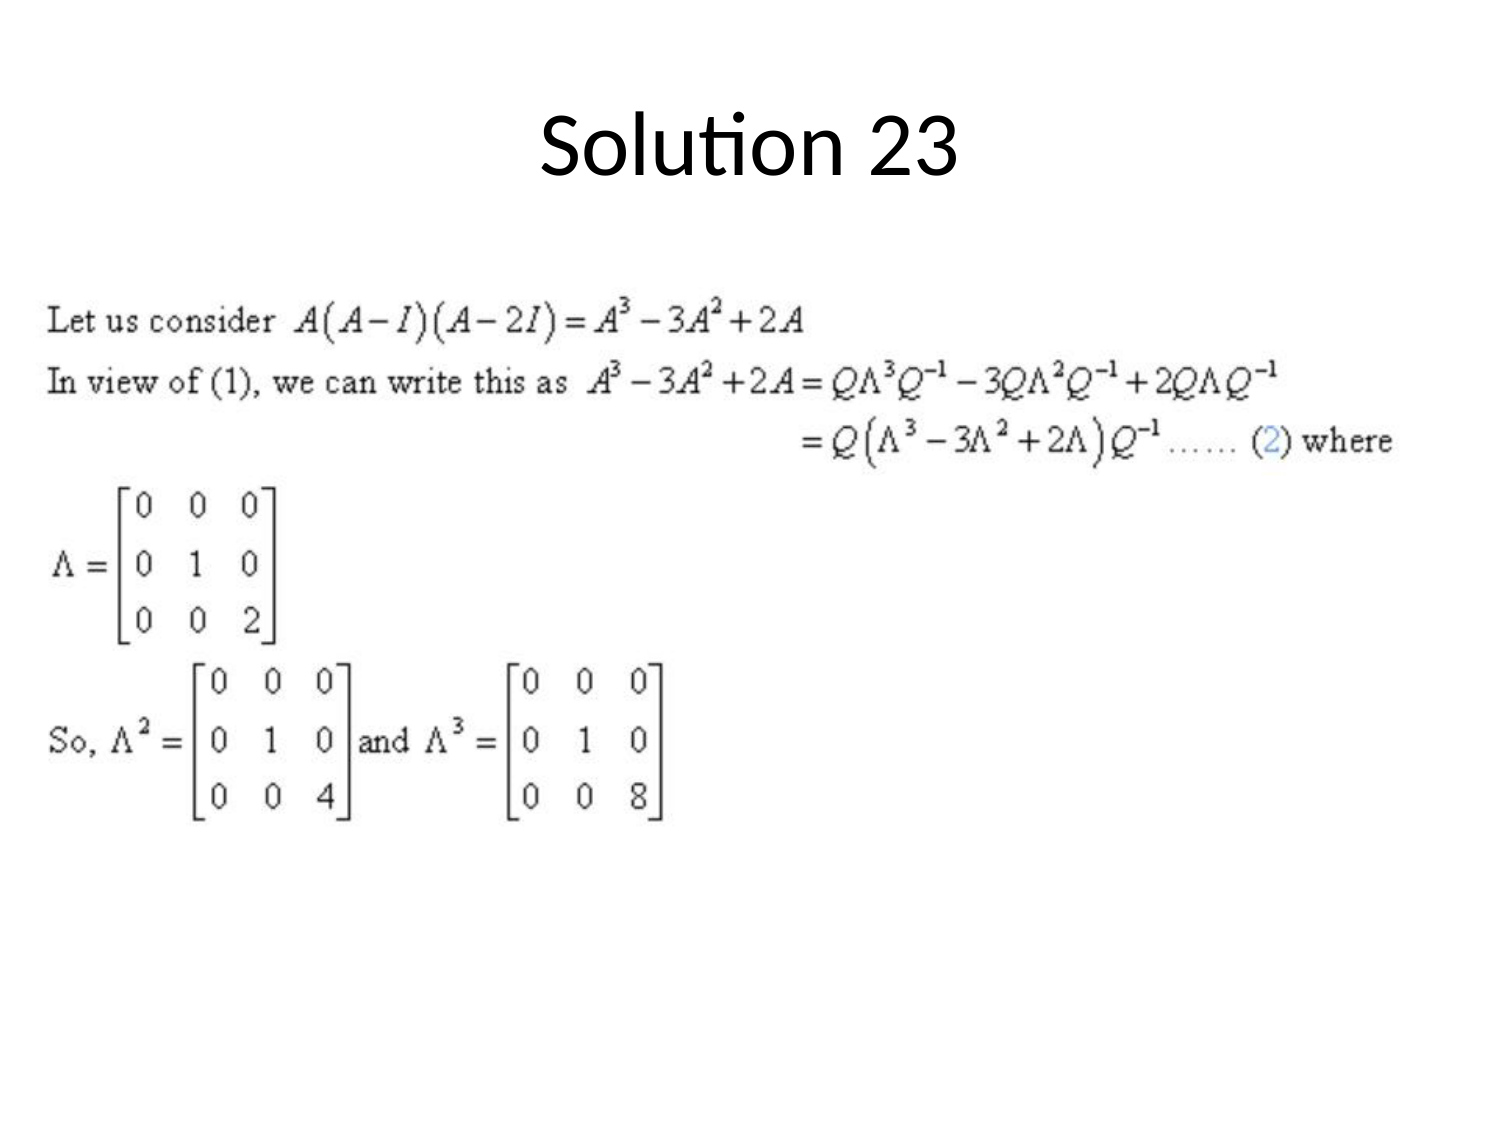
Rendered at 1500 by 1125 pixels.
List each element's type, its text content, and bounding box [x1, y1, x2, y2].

picture [23, 283, 1476, 842]
title Solution 23 [75, 45, 1425, 233]
